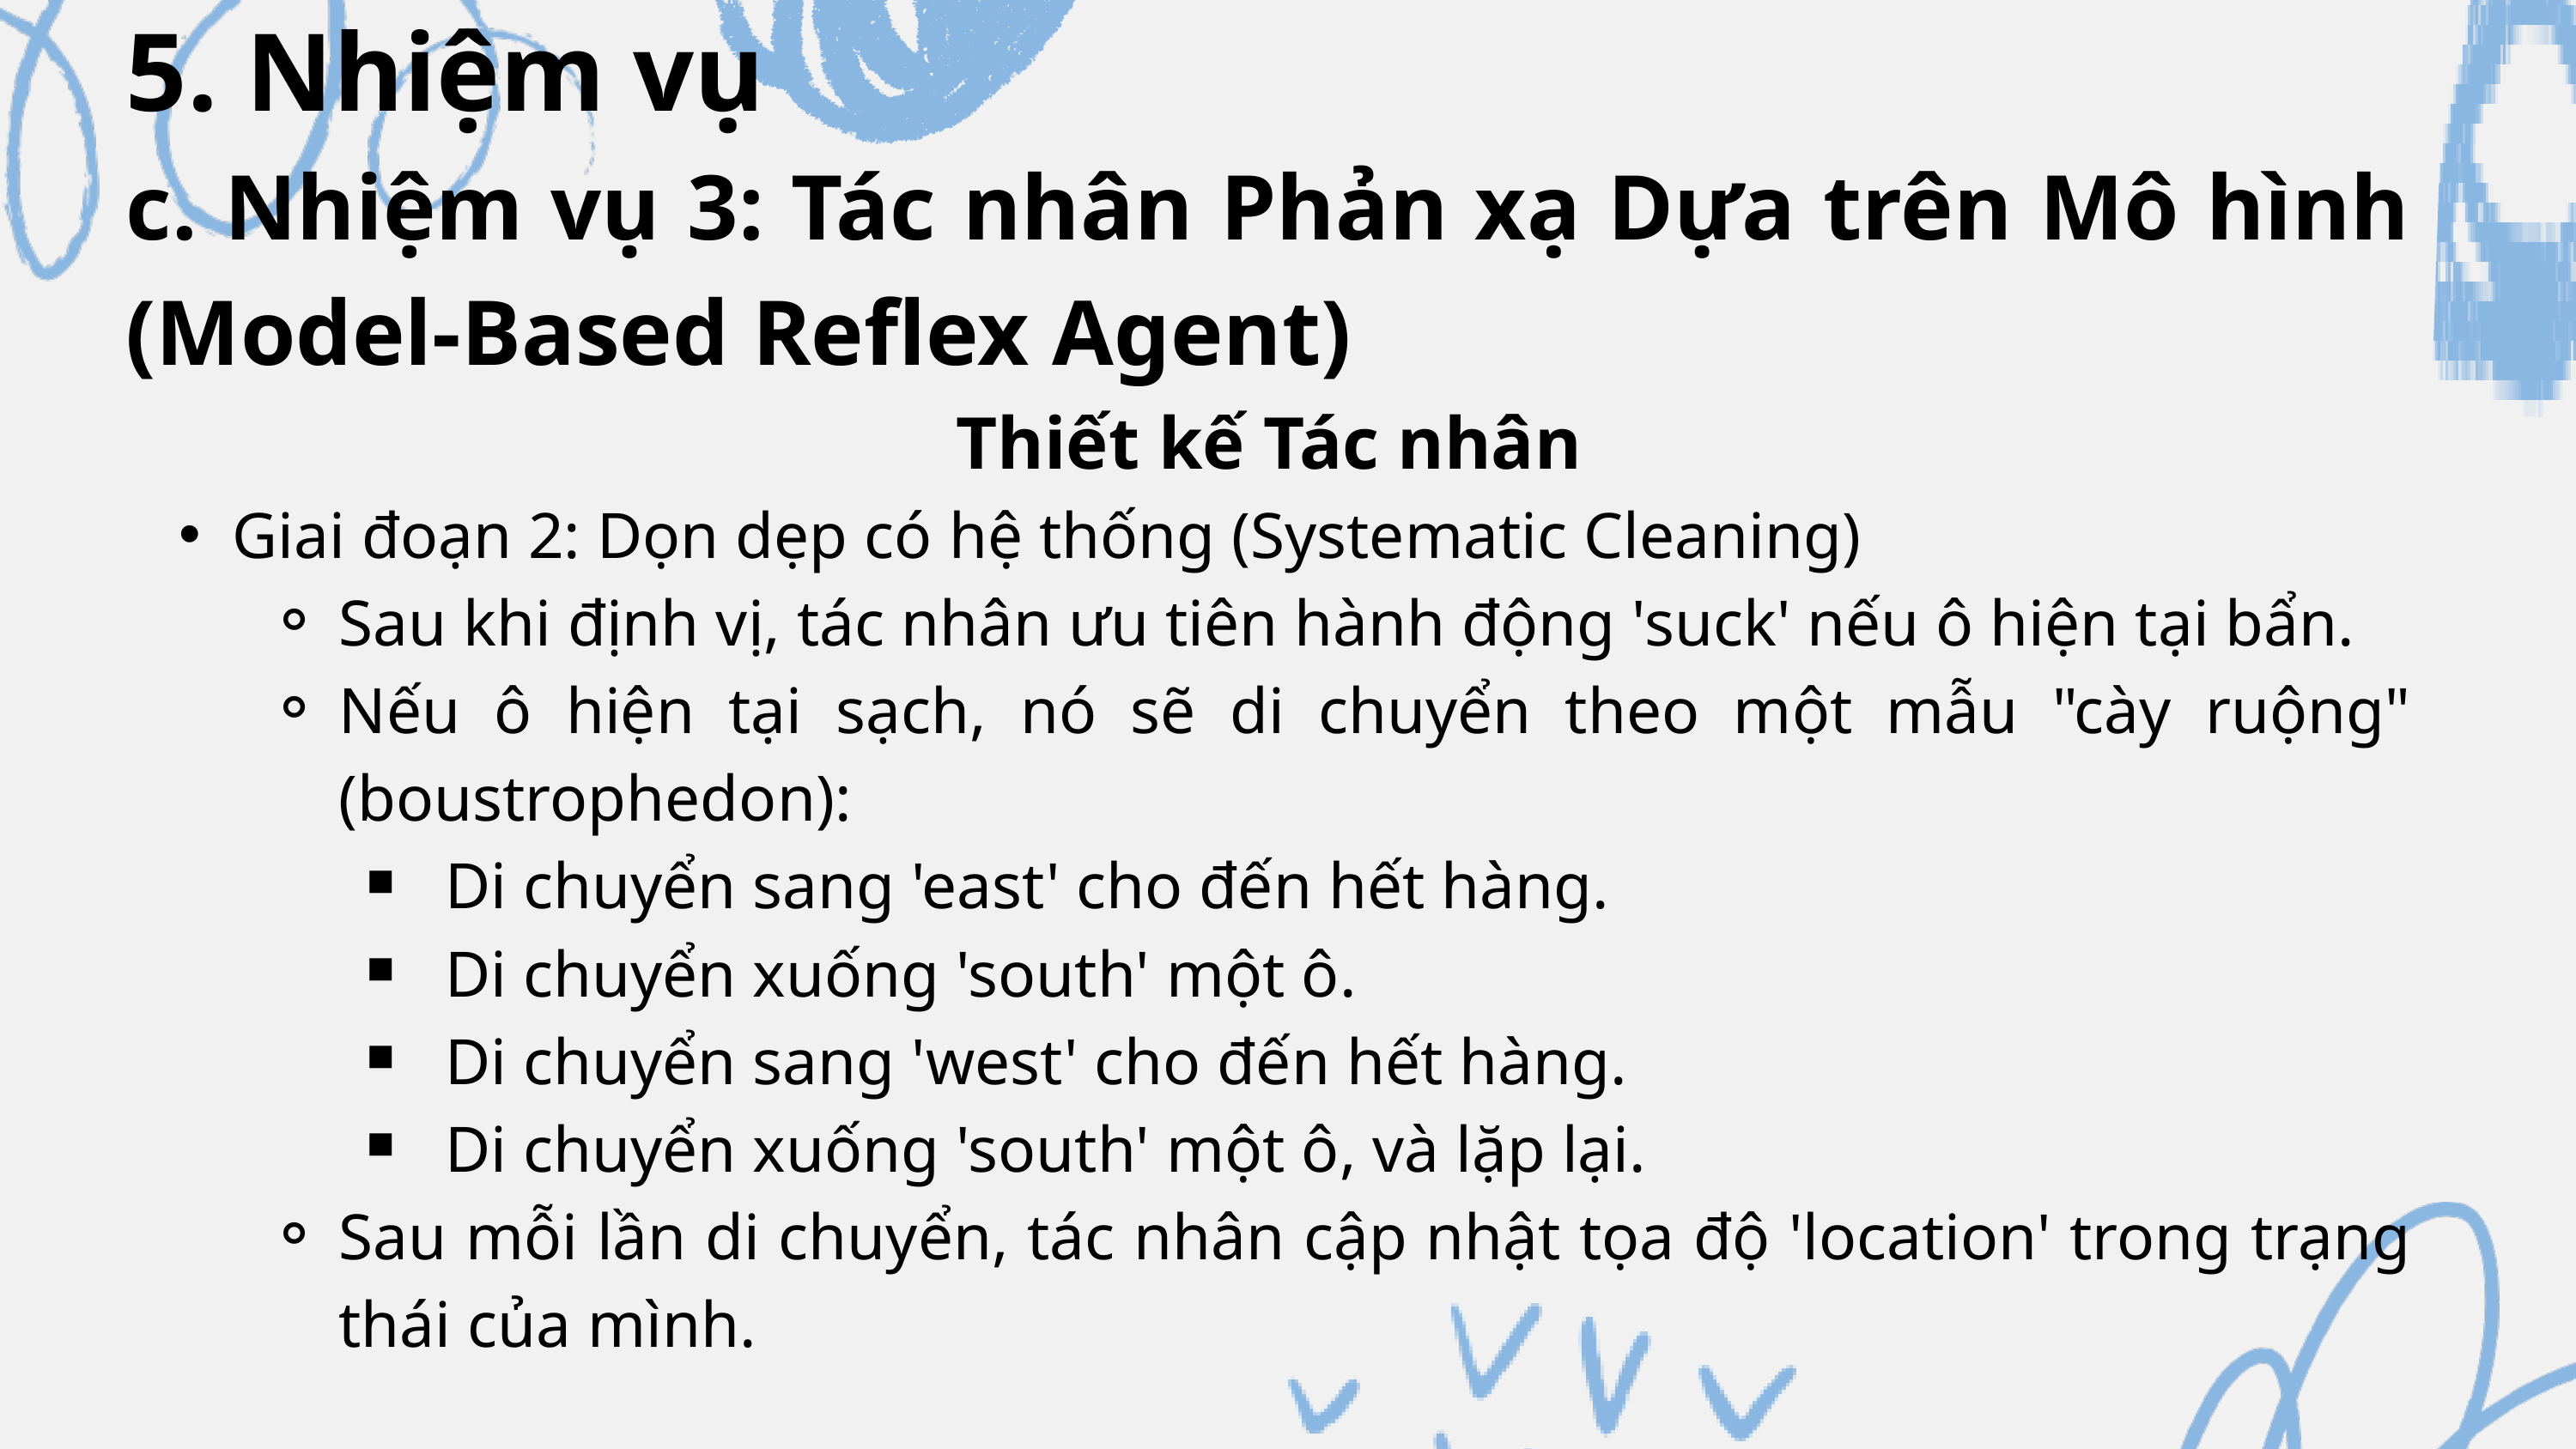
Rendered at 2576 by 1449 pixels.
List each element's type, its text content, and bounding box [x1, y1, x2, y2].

text_box [2413, 1202, 2576, 1449]
text_box [0, 0, 125, 282]
text_box 5. Nhiệm vụ c. Nhiệm vụ 3: Tác nhân Phản xạ Dựa trên Mô hình (Model-Based Reflex Agent) Thiết kế Tác nhân Giai đoạn 2: Dọn dẹp có hệ thống (Systematic Cleaning) Sau khi định vị, tác nhân ưu tiên hành động 'suck' nếu ô hiện tại bẩn. Nếu ô hiện tại sạch, nó sẽ di chuyển theo một mẫu "cày ruộng" (boustrophedon): Di chuyển sang 'east' cho đến hết hàng. Di chuyển xuống 'south' một ô. Di chuyển sang 'west' cho đến hết hàng. Di chuyển xuống 'south' một ô, và lặp lại. Sau mỗi lần di chuyển, tác nhân cập nhật tọa độ 'location' trong trạng thái của mình. [125, 0, 2413, 1449]
text_box [2431, 0, 2576, 419]
